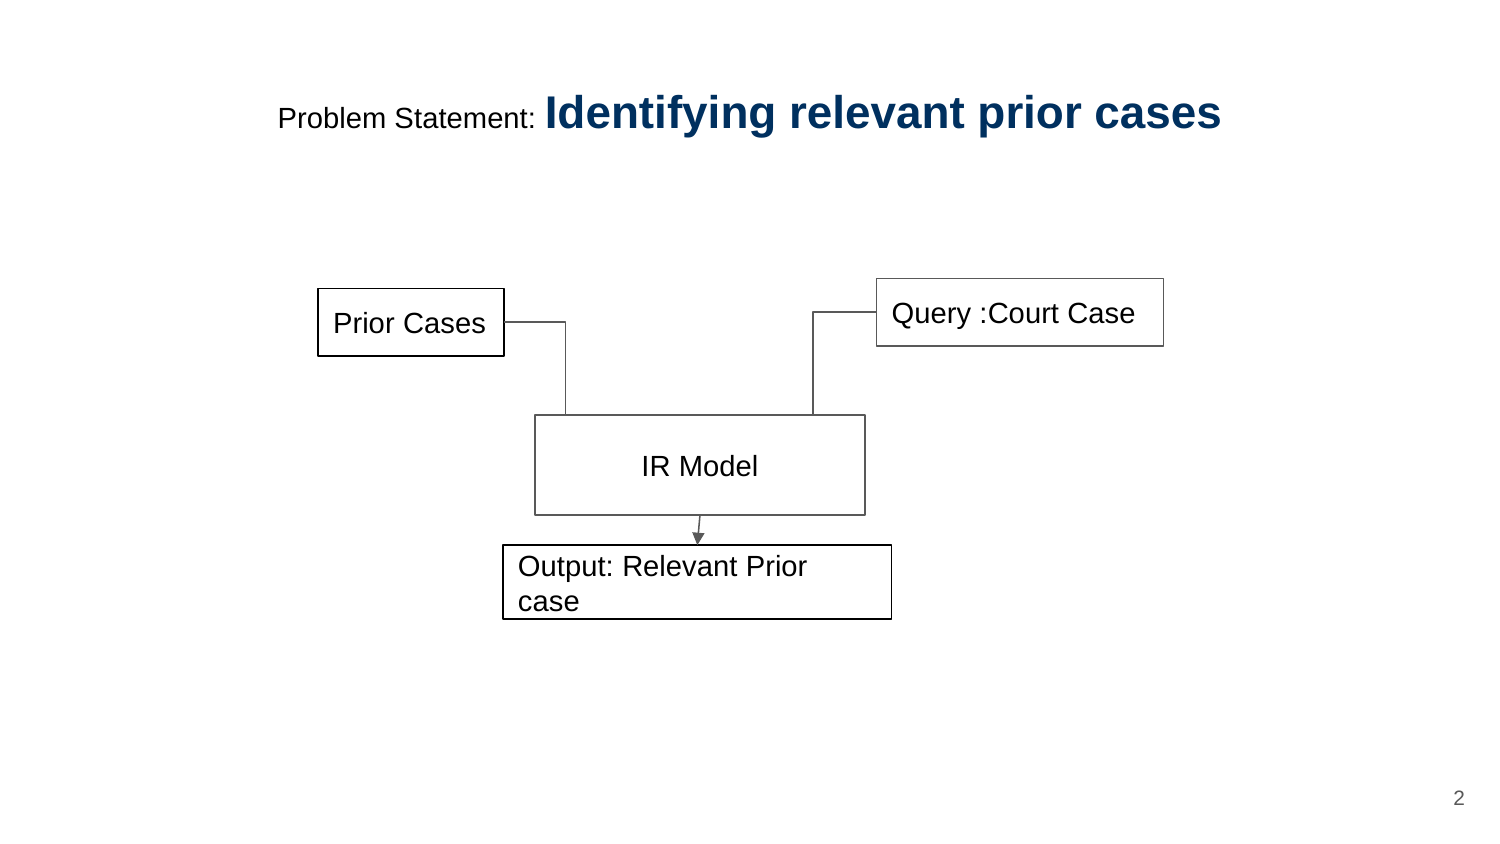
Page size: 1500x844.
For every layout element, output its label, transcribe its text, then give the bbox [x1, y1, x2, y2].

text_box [749, 311, 877, 416]
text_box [504, 321, 627, 416]
text_box Query :Court Case [876, 278, 1164, 346]
text_box Prior Cases [318, 288, 505, 356]
text_box Output: Relevant Prior case [502, 545, 892, 620]
title Problem Statement: Identifying relevant prior cases [51, 67, 1449, 167]
text_box [151, 265, 1375, 740]
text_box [697, 514, 701, 546]
text_box IR Model [535, 415, 865, 515]
slide_number ‹#› [1389, 764, 1480, 830]
